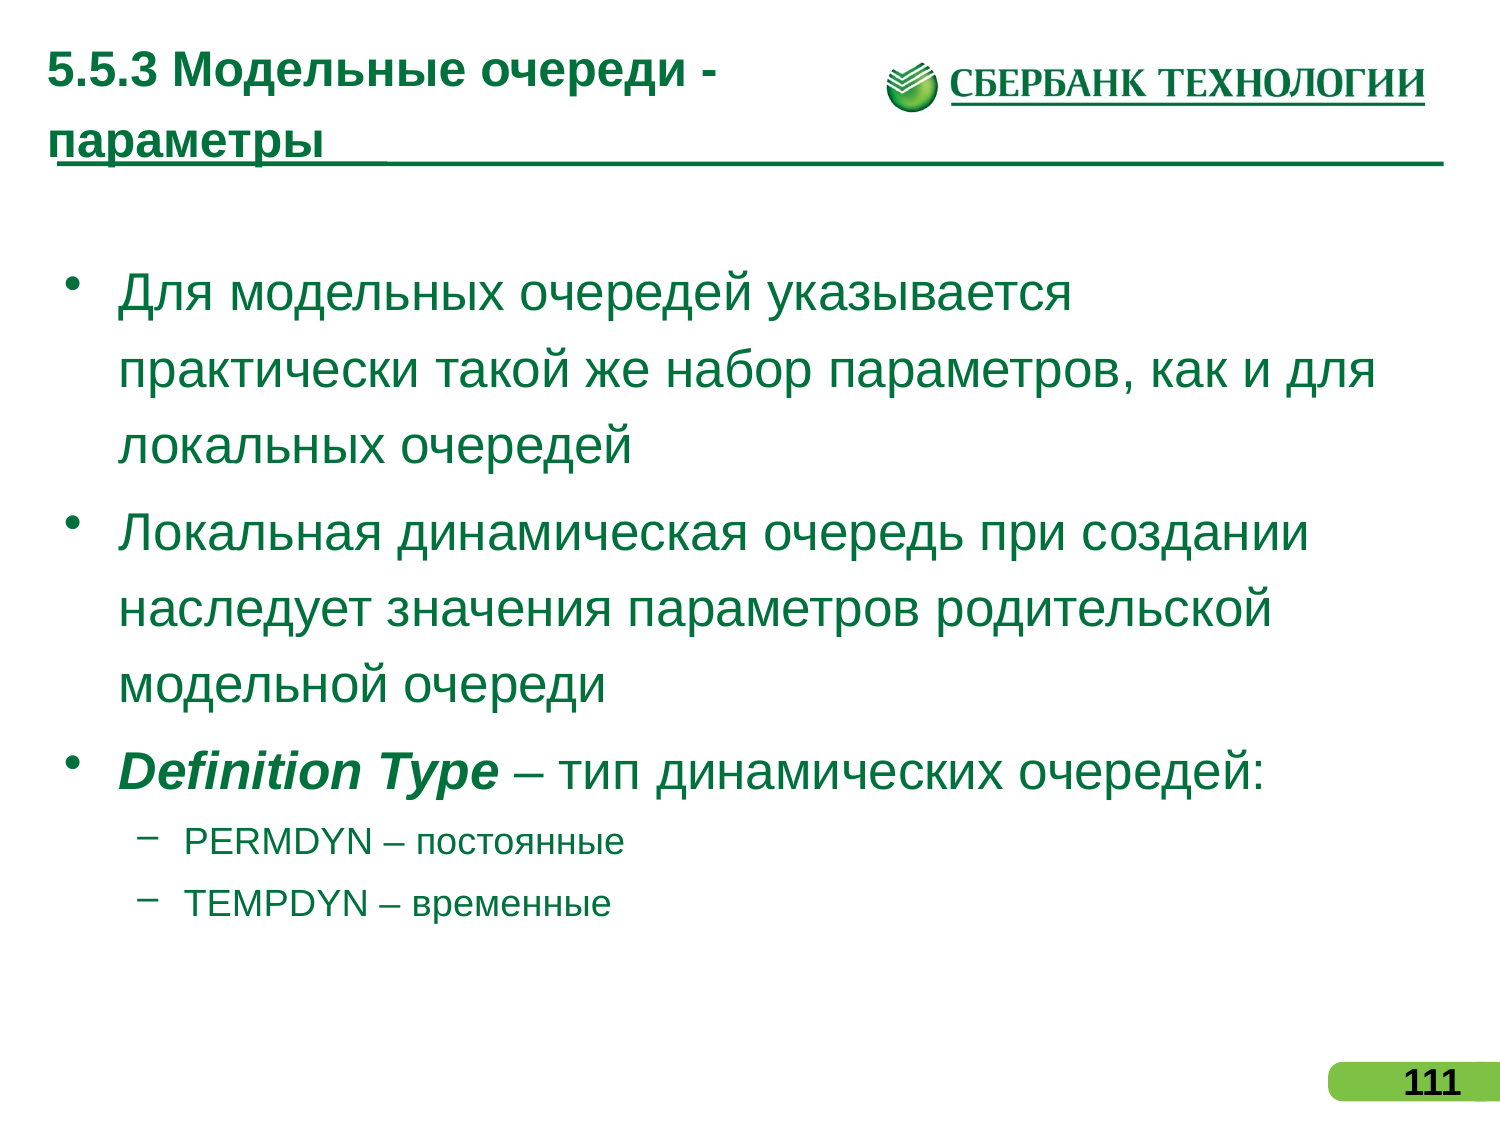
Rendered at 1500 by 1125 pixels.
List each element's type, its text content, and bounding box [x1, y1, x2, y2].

list Для модельных очередей указывается практически такой же набор параметров, как и для локальных очередей Локальная динамическая очередь при создании наследует значения параметров родительской модельной очереди Definition Type – тип динамических очередей: PERMDYN – постоянные TEMPDYN – временные [48, 237, 1400, 942]
picture [868, 30, 1436, 161]
title 5.5.3 Модельные очереди - параметры [46, 40, 967, 152]
